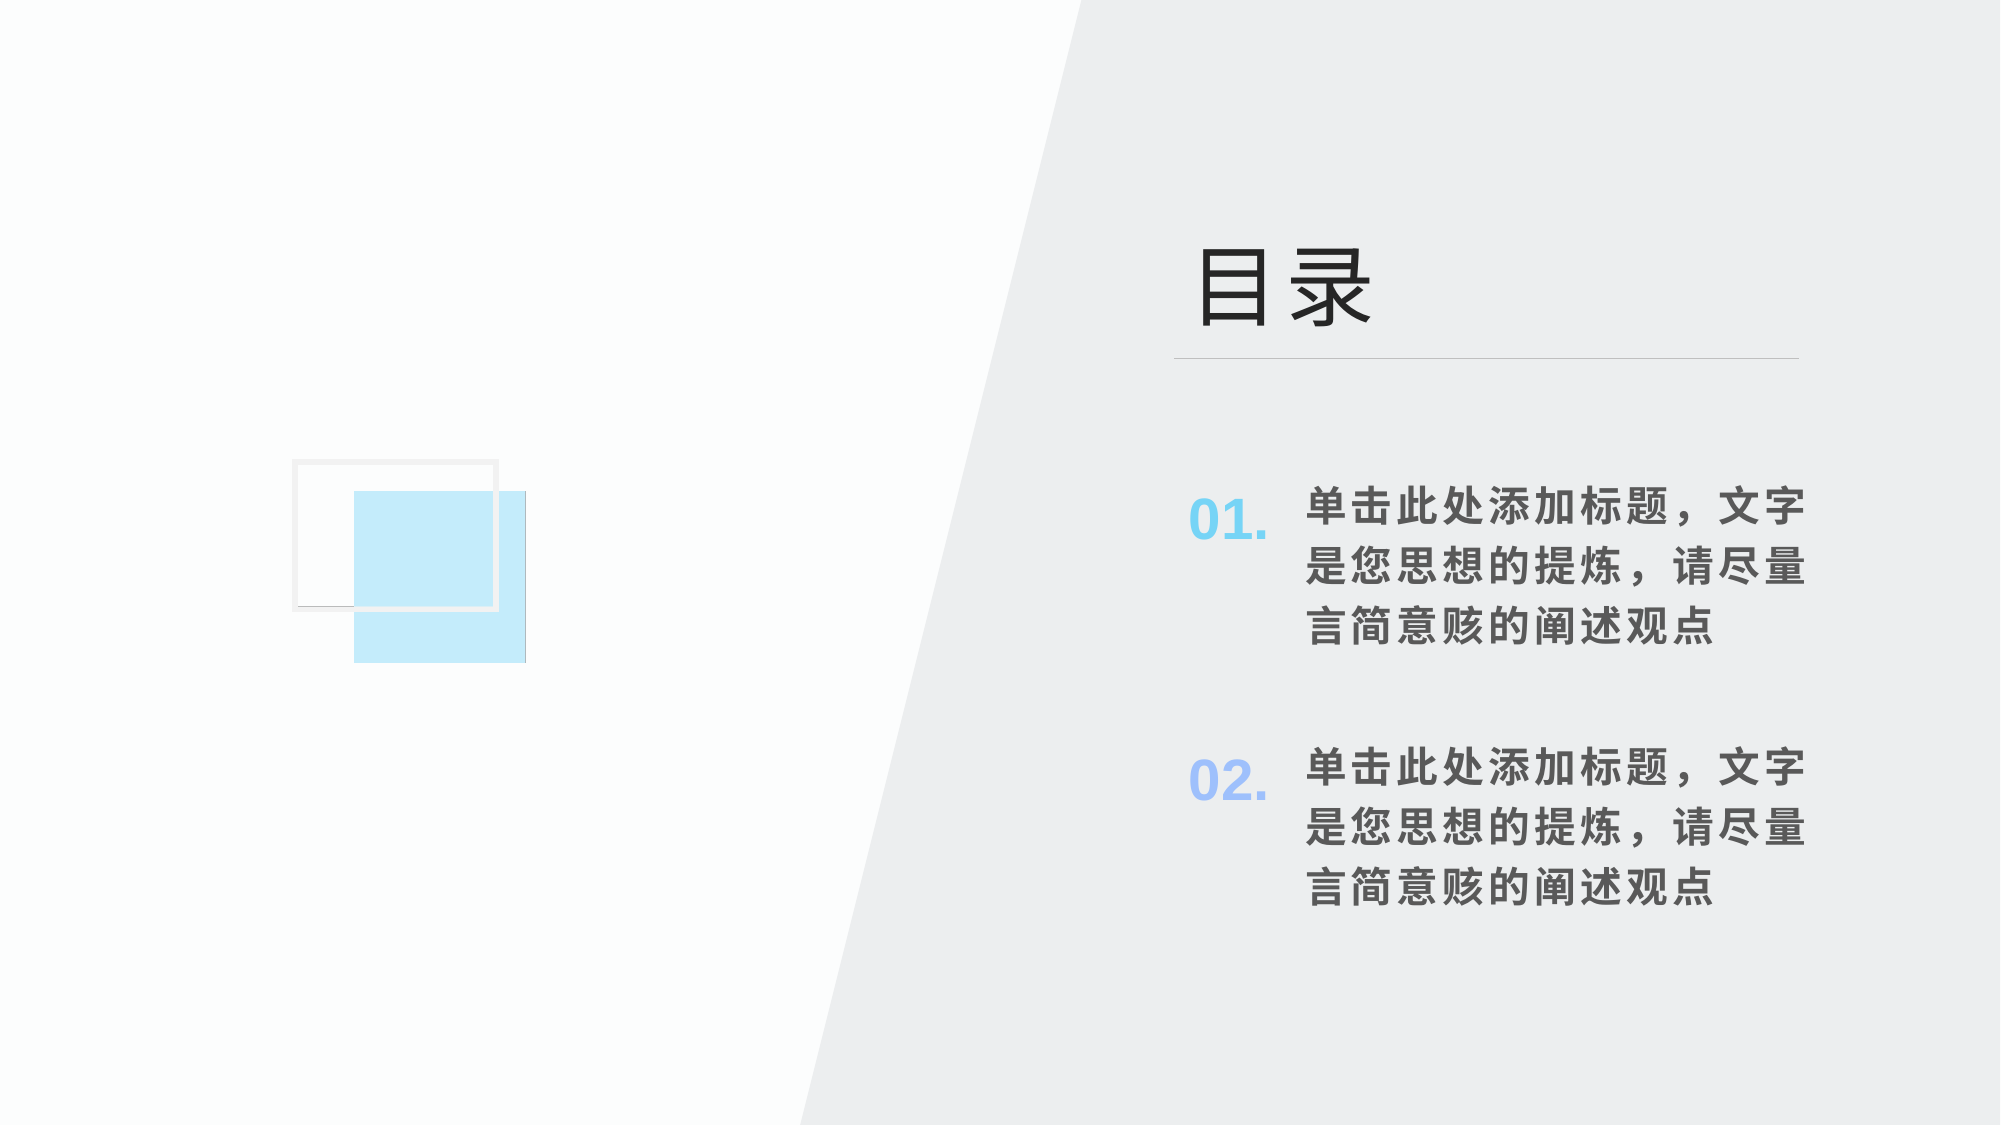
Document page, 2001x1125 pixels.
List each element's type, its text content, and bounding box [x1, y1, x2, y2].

text_box 目录 [1174, 200, 1456, 347]
text_box 单击此处添加标题，文字是您思想的提炼，请尽量言简意赅的阐述观点 [1290, 722, 1826, 925]
text_box 01. [1174, 473, 1287, 566]
text_box 02. [1174, 734, 1287, 827]
text_box 单击此处添加标题，文字是您思想的提炼，请尽量言简意赅的阐述观点 [1290, 462, 1826, 664]
picture [50, 359, 770, 765]
